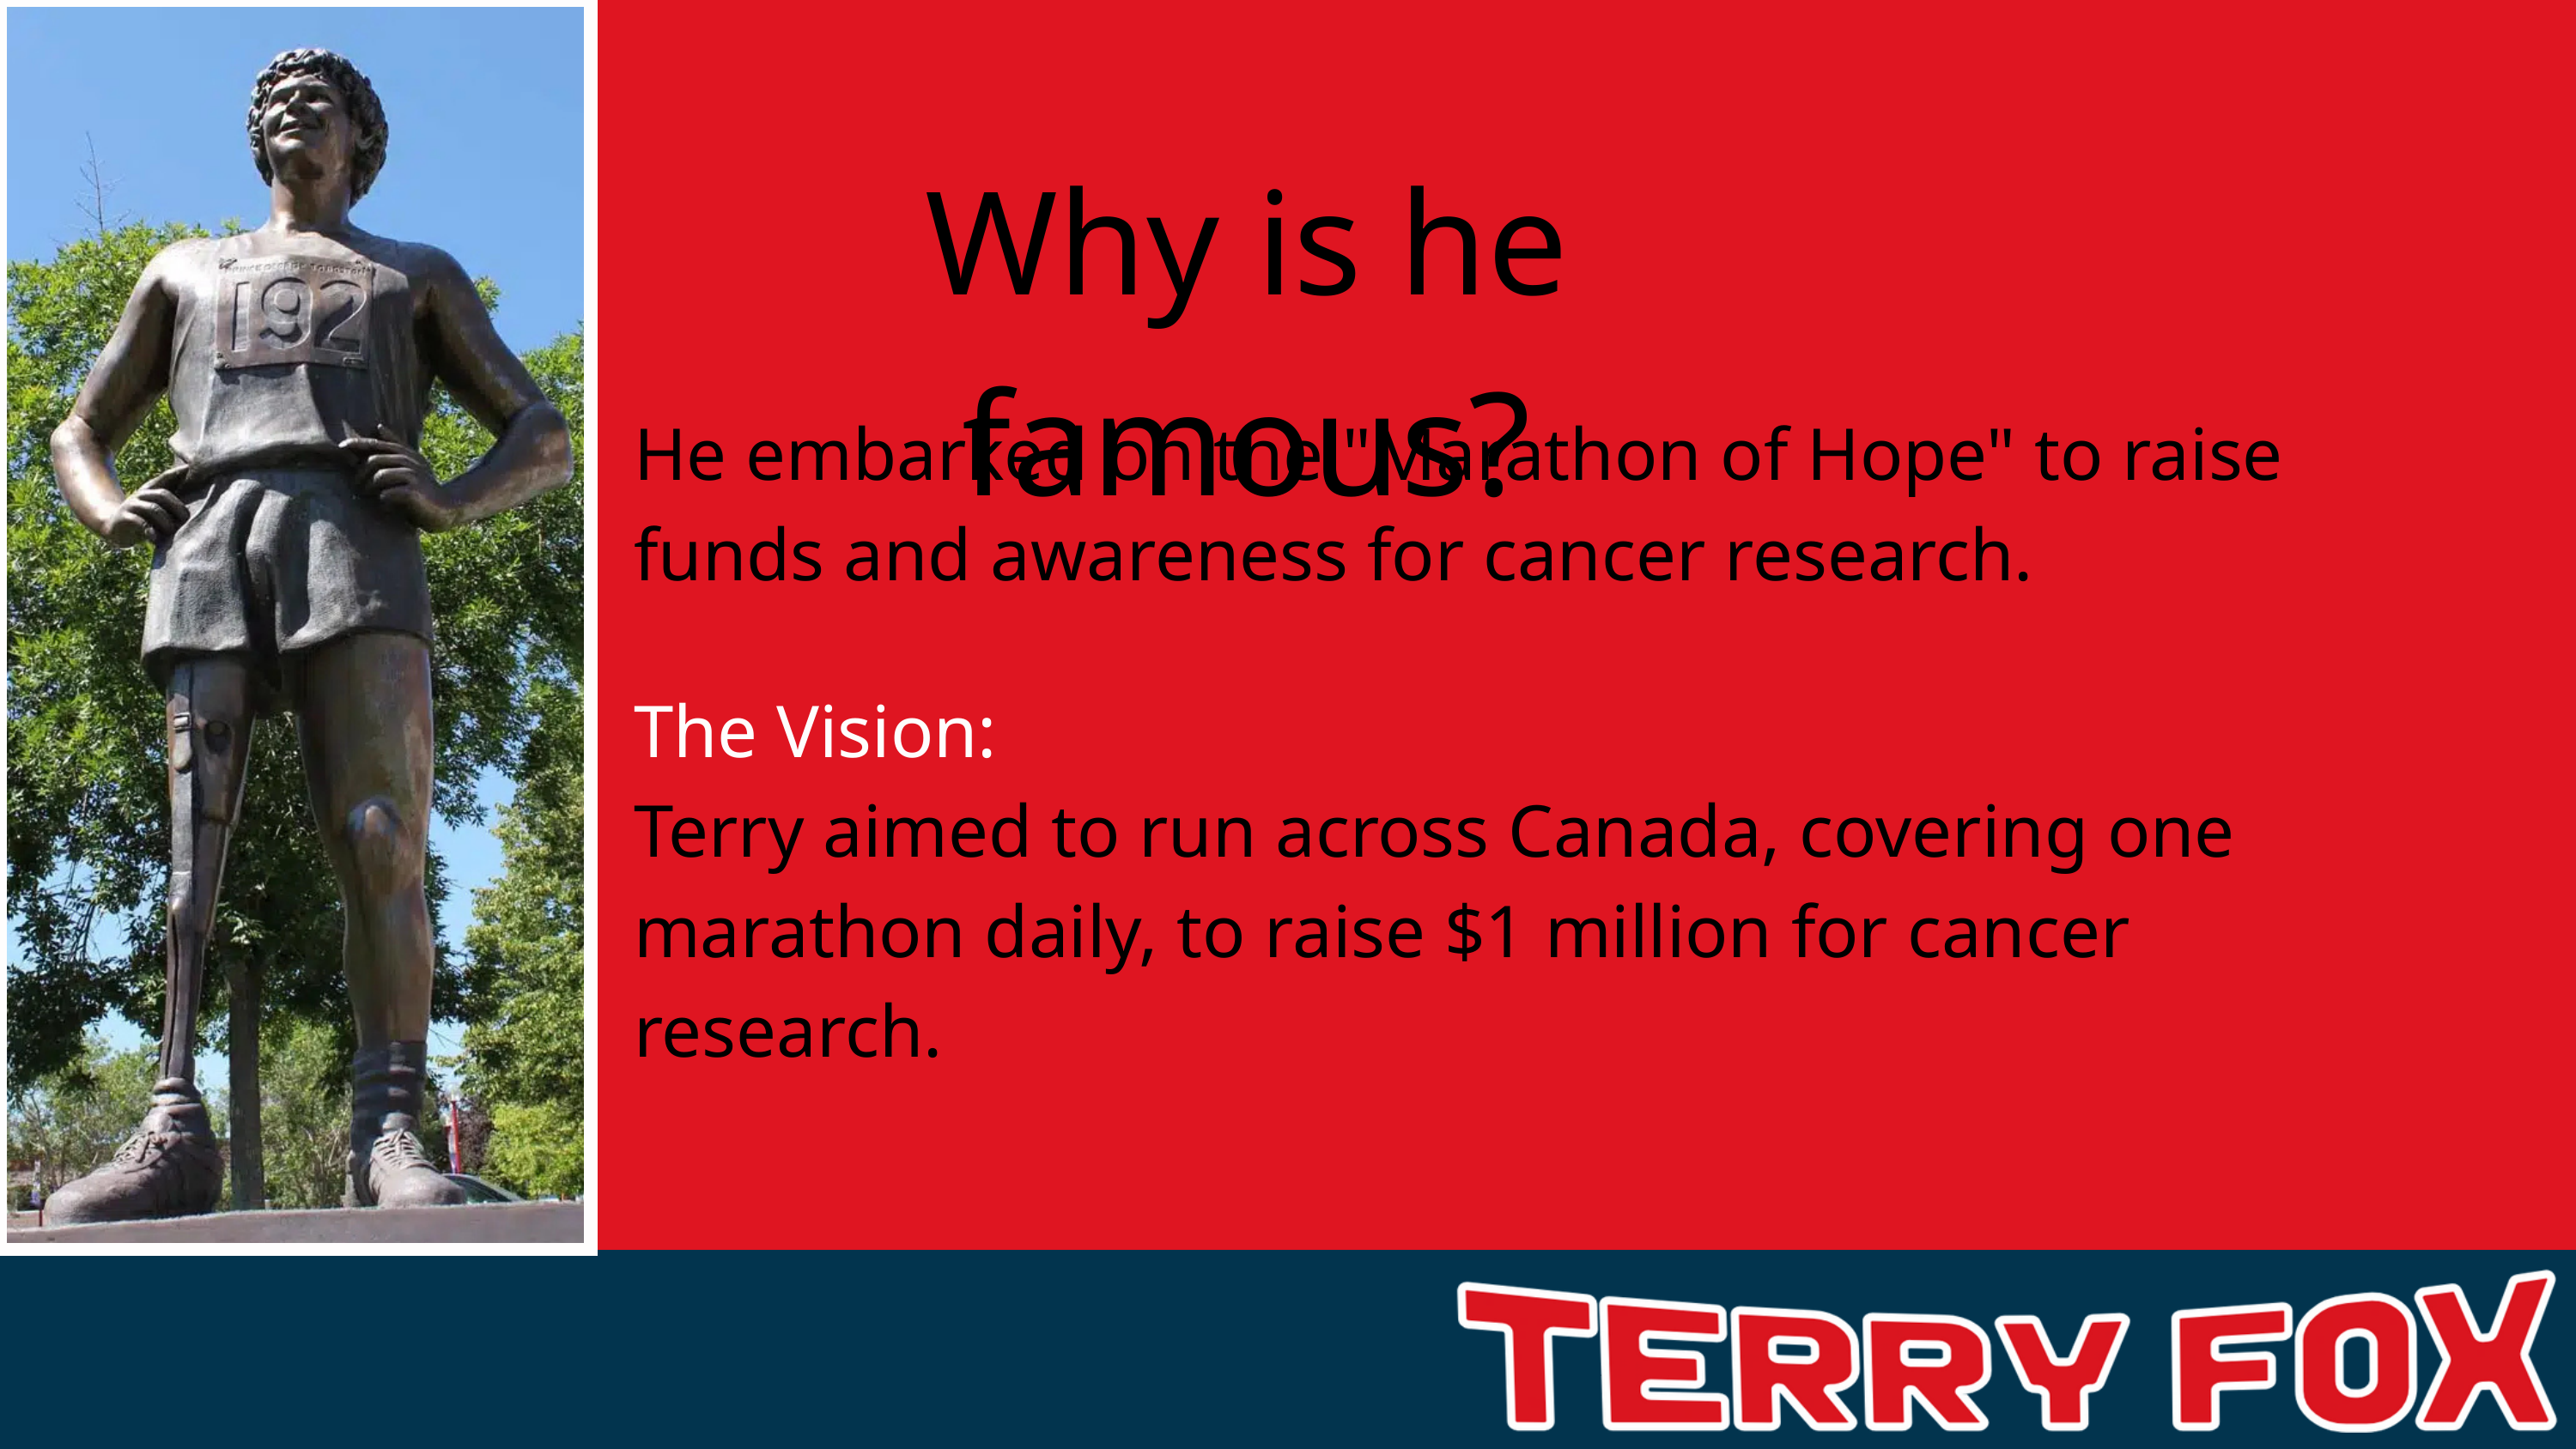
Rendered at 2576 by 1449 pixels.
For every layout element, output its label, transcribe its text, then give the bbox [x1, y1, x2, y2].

text_box [0, 0, 591, 1248]
text_box Why is he famous? [634, 123, 1861, 394]
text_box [1454, 1265, 2560, 1433]
text_box The Vision: Terry aimed to run across Canada, covering one marathon daily, to raise $1 million for cancer research. [634, 671, 2432, 1072]
text_box He embarked on the "Marathon of Hope" to raise funds and awareness for cancer research. [634, 394, 2432, 595]
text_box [0, 1249, 2576, 1449]
